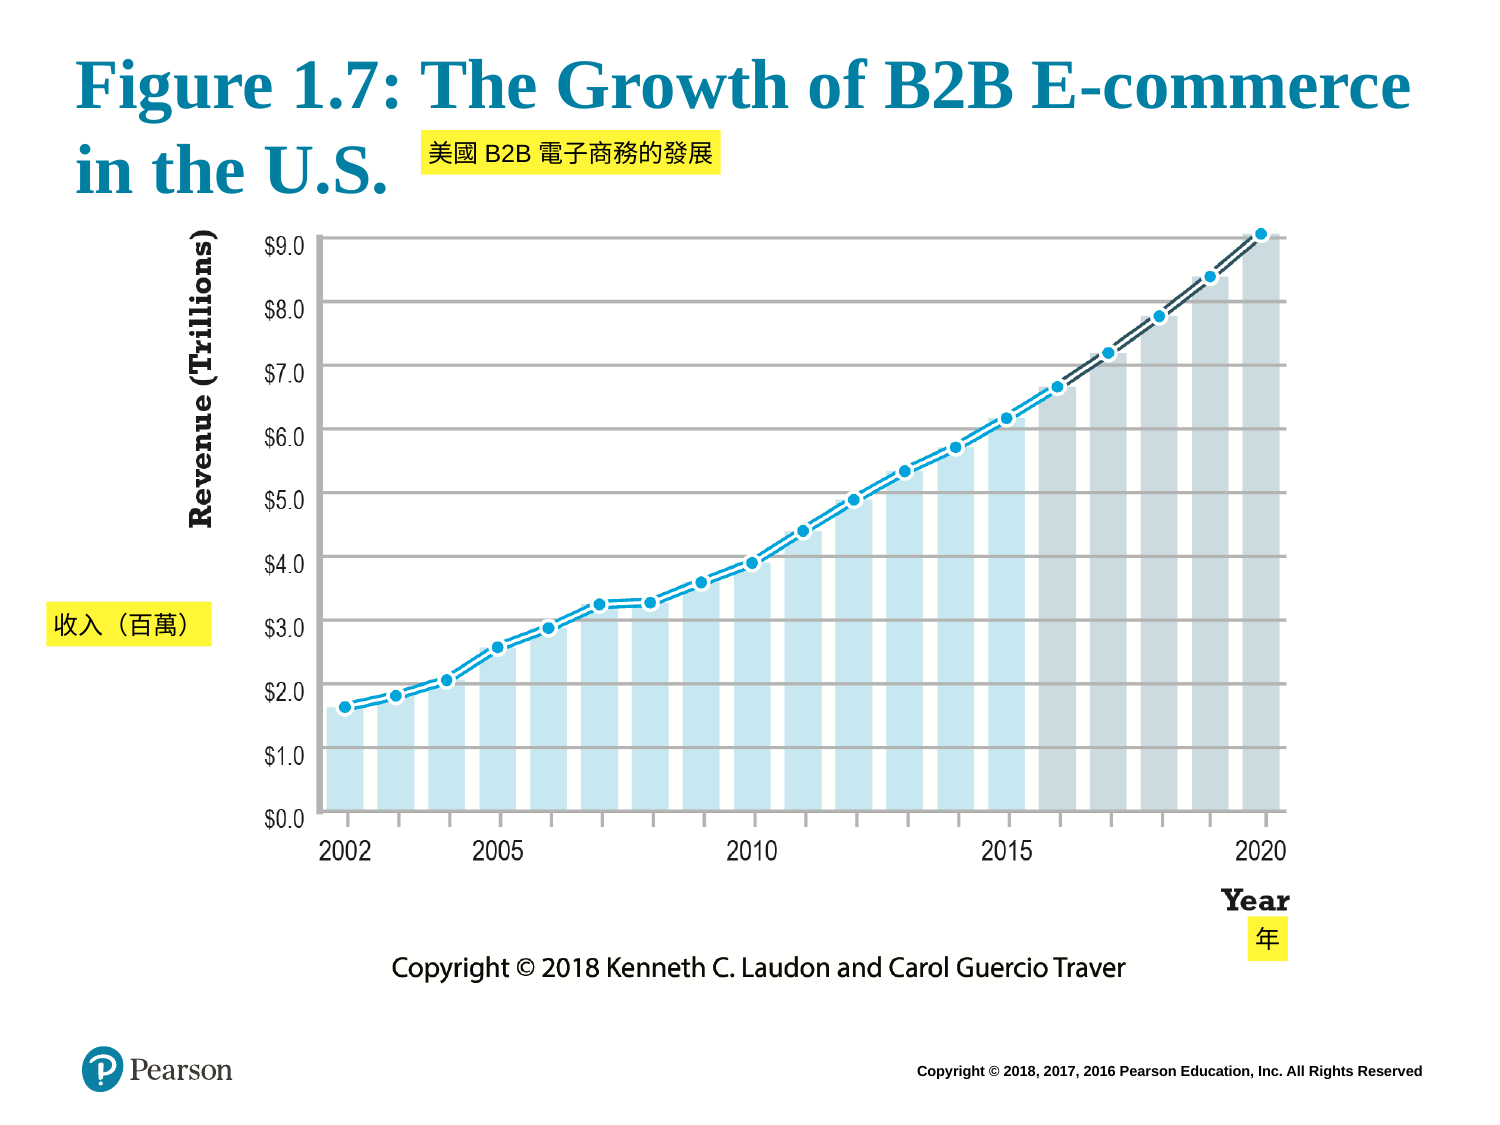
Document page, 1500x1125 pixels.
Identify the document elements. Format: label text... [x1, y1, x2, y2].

picture [184, 224, 1291, 1009]
title Figure 1.7: The Growth of B2B E-commerce in the U.S. [75, 37, 1425, 213]
text_box 收入（百萬） [46, 601, 179, 647]
text_box 美國B2B電子商務的發展 [421, 130, 721, 175]
